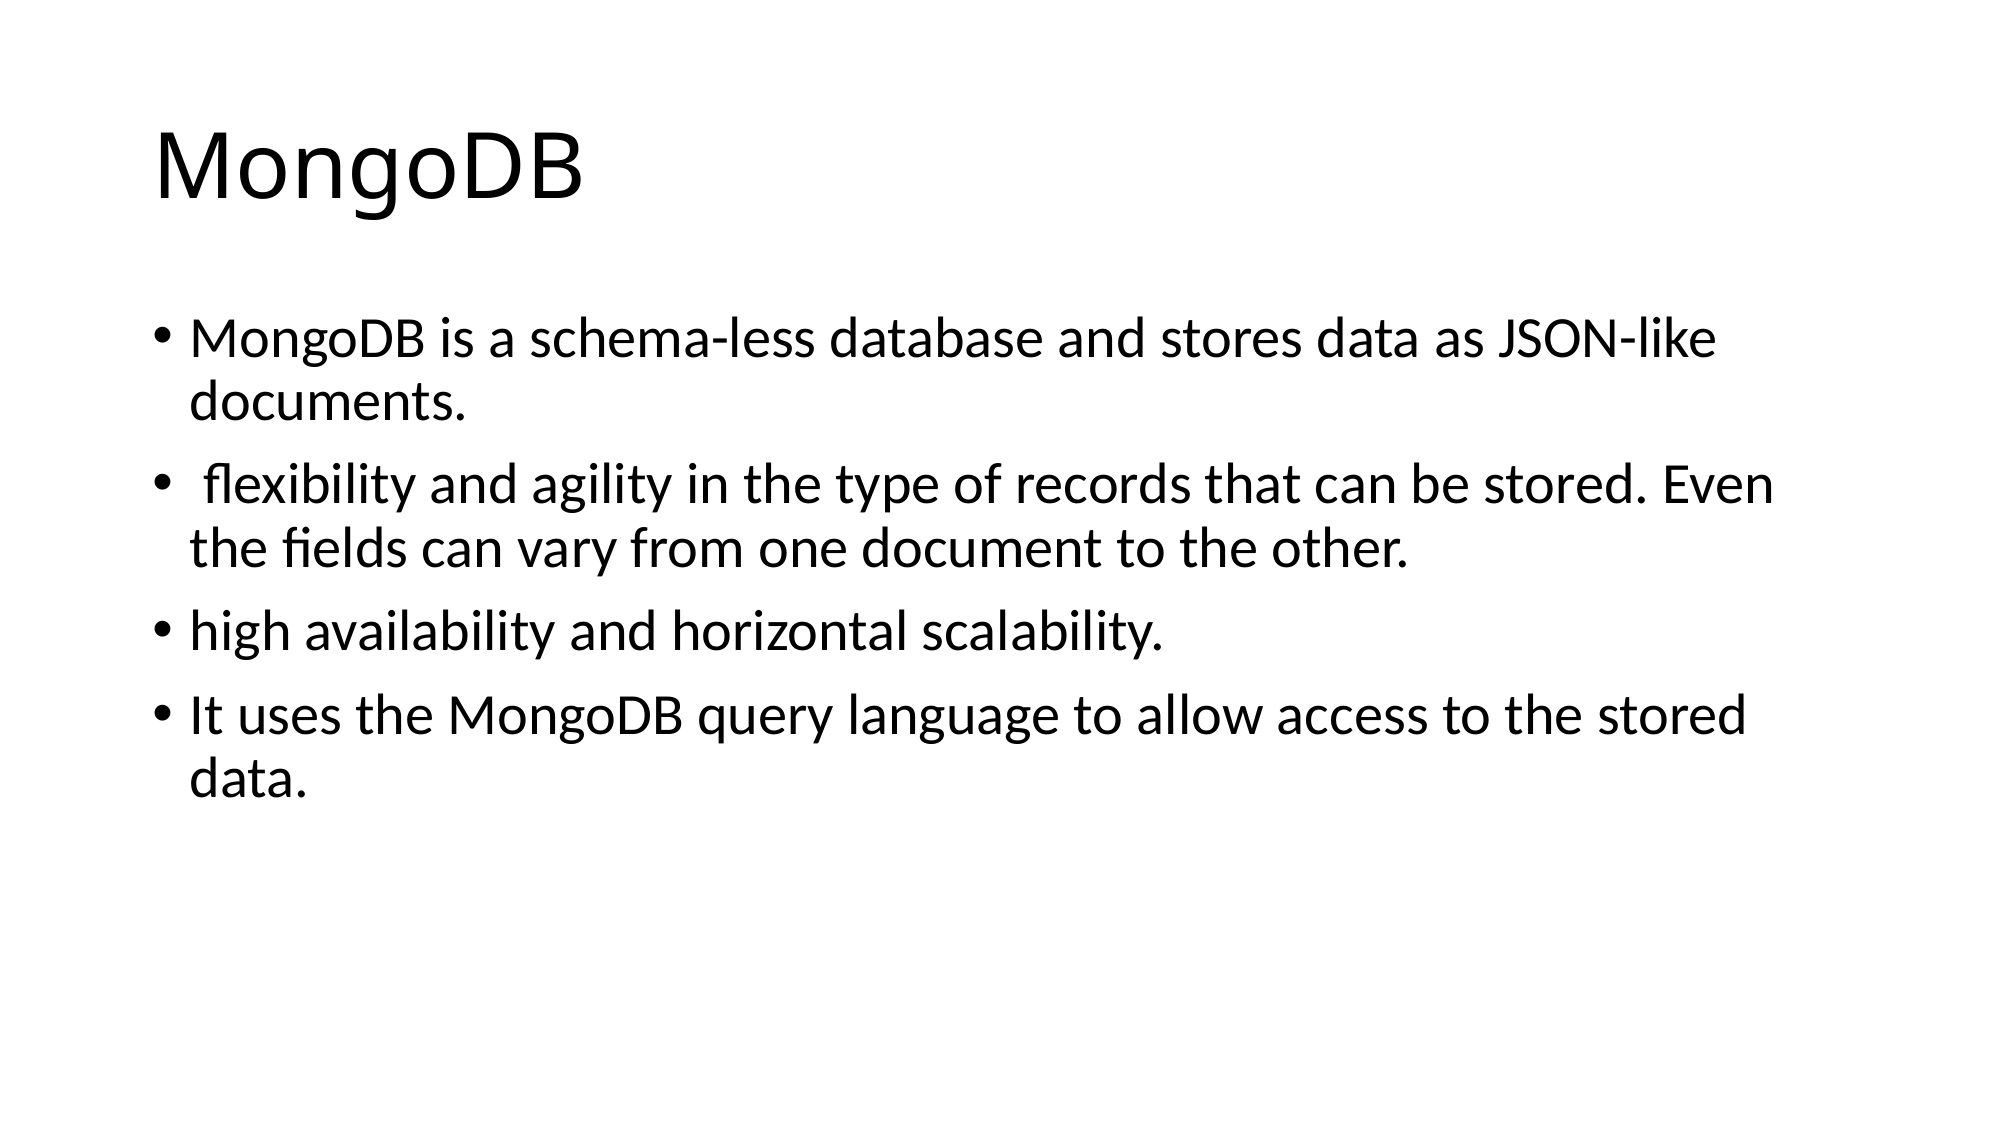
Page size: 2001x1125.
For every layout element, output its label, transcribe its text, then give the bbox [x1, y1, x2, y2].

list MongoDB is a schema-less database and stores data as JSON-like documents. flexibility and agility in the type of records that can be stored. Even the fields can vary from one document to the other. high availability and horizontal scalability. It uses the MongoDB query language to allow access to the stored data. [137, 299, 1863, 1014]
title MongoDB [137, 59, 1863, 278]
